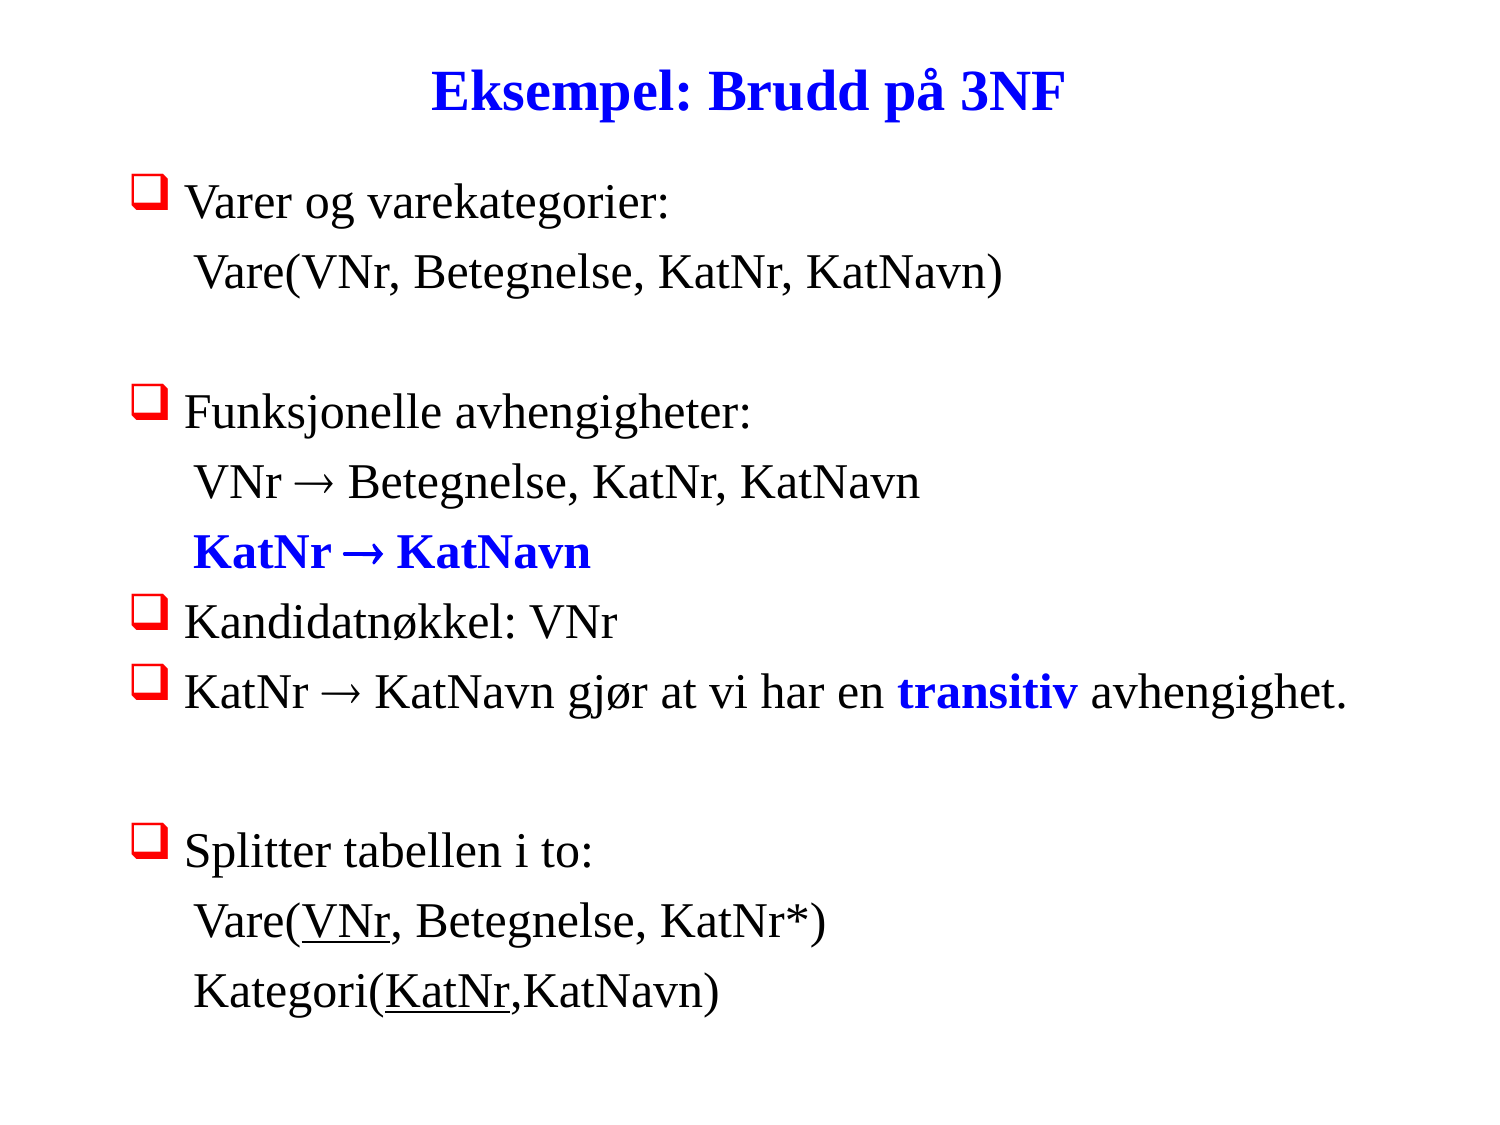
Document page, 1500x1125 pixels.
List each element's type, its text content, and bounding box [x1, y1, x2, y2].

title Eksempel: Brudd på 3NF [112, 31, 1388, 144]
list Varer og varekategorier: Vare(VNr, Betegnelse, KatNr, KatNavn) Funksjonelle avhengigheter: VNr  Betegnelse, KatNr, KatNavn KatNr  KatNavn Kandidatnøkkel: VNr KatNr  KatNavn gjør at vi har en transitiv avhengighet. Splitter tabellen i to: Vare(VNr, Betegnelse, KatNr*) Kategori(KatNr,KatNavn) [112, 160, 1388, 1071]
